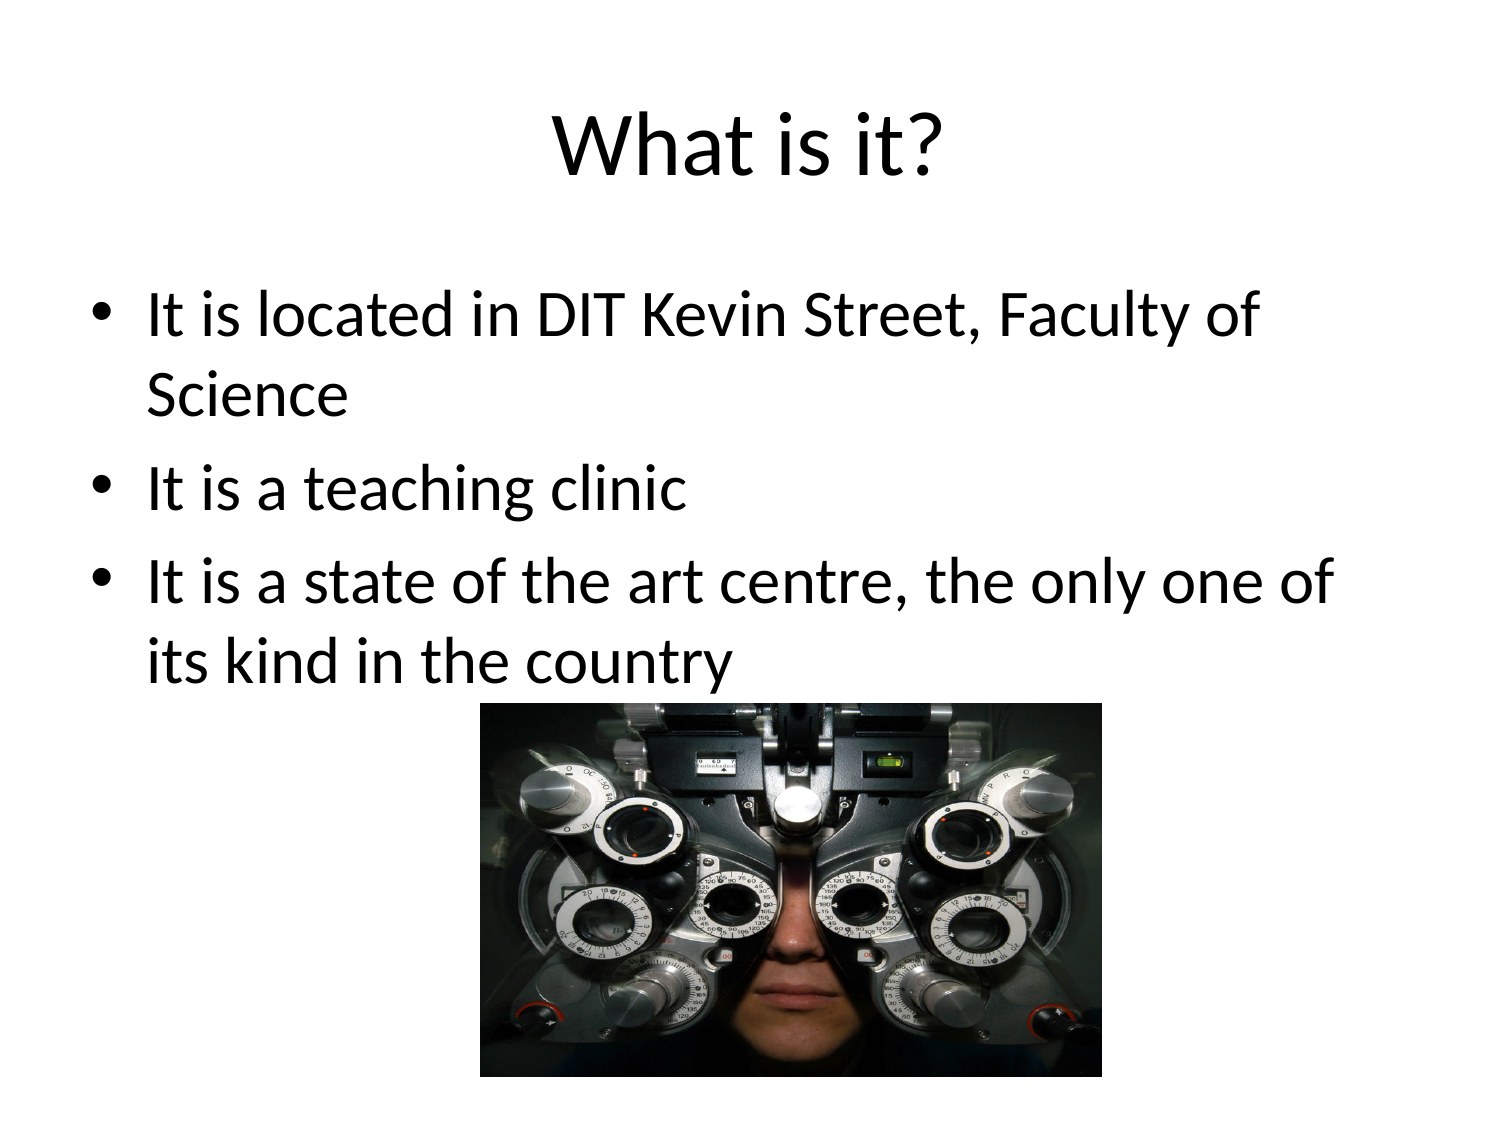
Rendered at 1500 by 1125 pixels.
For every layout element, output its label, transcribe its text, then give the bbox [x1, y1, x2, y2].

title What is it? [75, 45, 1425, 233]
picture [480, 702, 1102, 1077]
list It is located in DIT Kevin Street, Faculty of Science It is a teaching clinic It is a state of the art centre, the only one of its kind in the country [75, 262, 1425, 750]
